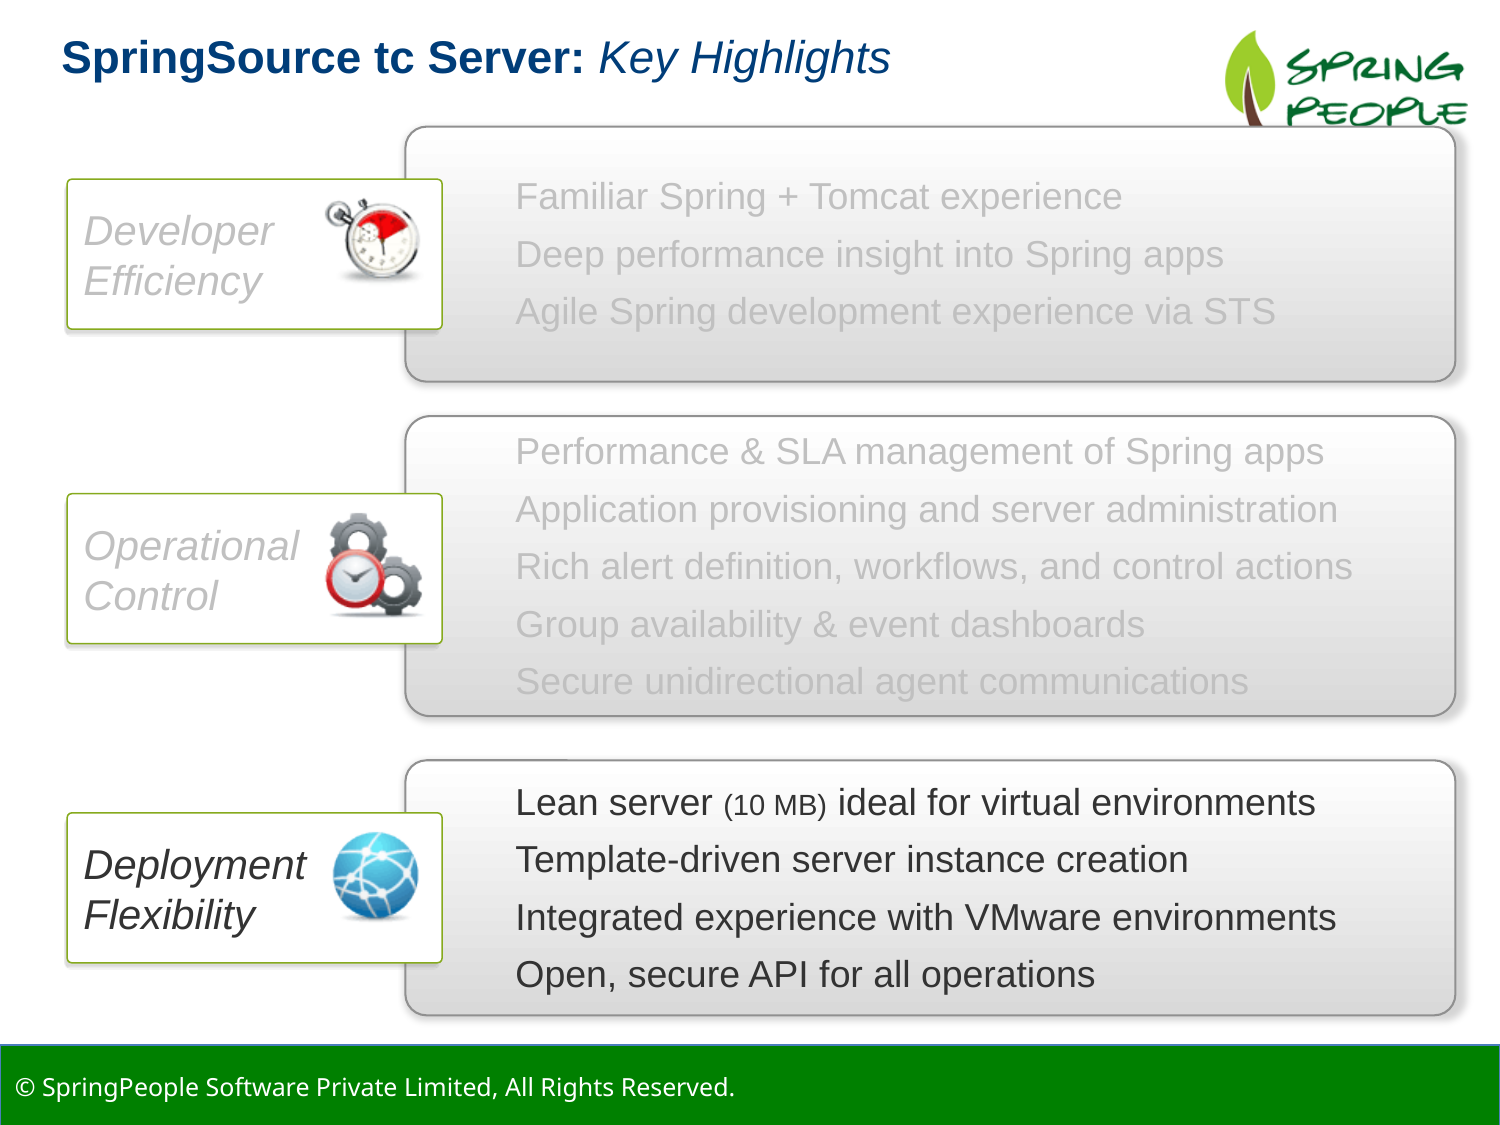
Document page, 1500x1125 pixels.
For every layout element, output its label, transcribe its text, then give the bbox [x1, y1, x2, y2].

picture [303, 195, 449, 313]
text_box SpringSource tc Server: Key Highlights [61, 28, 1452, 83]
text_box Deployment Flexibility [67, 812, 443, 963]
picture [303, 509, 449, 628]
text_box [405, 126, 1456, 382]
text_box [405, 760, 1456, 1016]
text_box Developer Efficiency [67, 179, 443, 330]
text_box Performance & SLA management of Spring apps Application provisioning and server administration Rich alert definition, workflows, and control actions Group availability & event dashboards Secure unidirectional agent communications [500, 419, 1421, 710]
text_box Lean server (10 MB) ideal for virtual environments Template-driven server instance creation Integrated experience with VMware environments Open, secure API for all operations [500, 770, 1421, 1003]
text_box Operational Control [67, 493, 443, 644]
text_box Familiar Spring + Tomcat experience Deep performance insight into Spring apps Agile Spring development experience via STS [500, 164, 1421, 340]
picture [1216, 30, 1468, 140]
text_box [405, 416, 1456, 717]
picture [303, 828, 449, 947]
